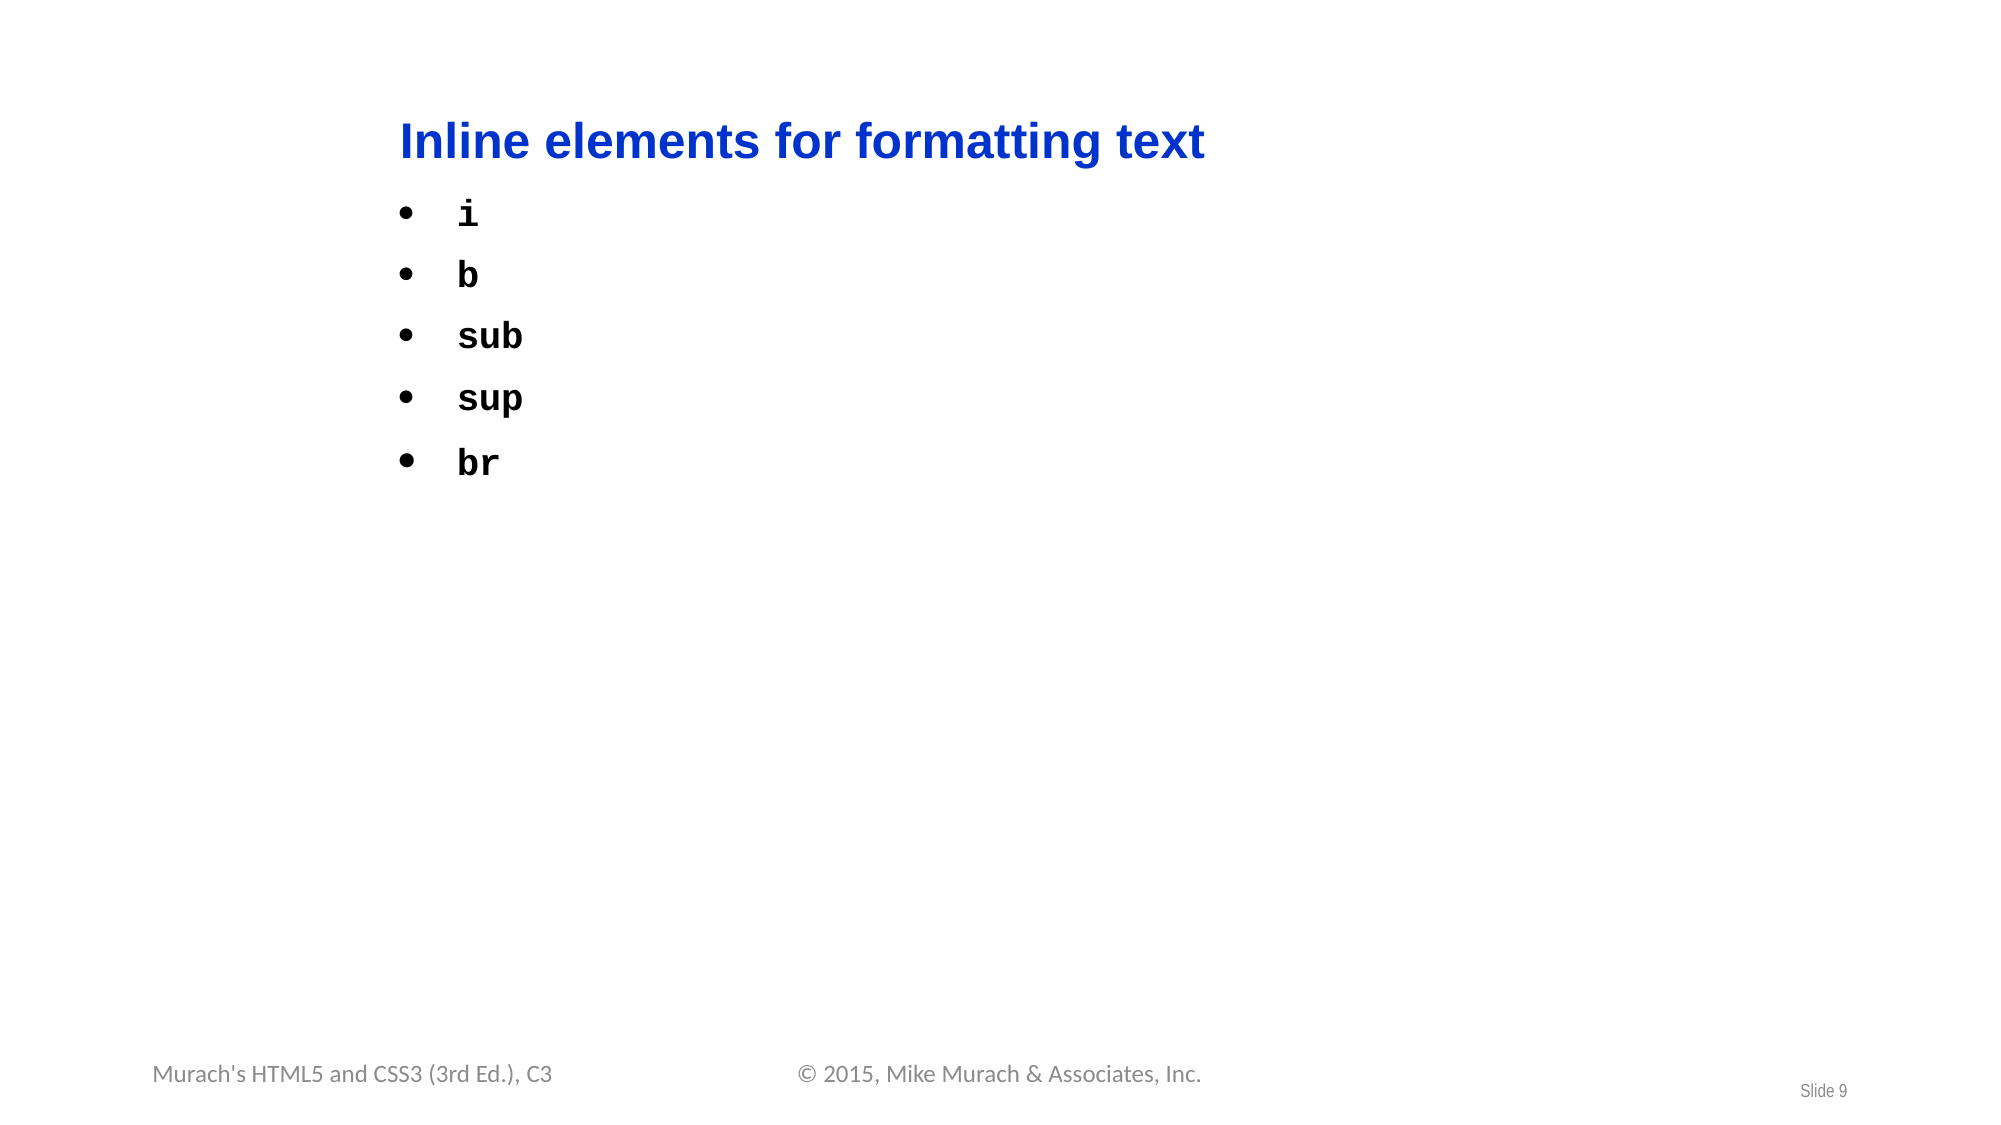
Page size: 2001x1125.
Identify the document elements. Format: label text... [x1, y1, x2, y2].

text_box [399, 188, 1598, 500]
slide_number Slide 9 [1412, 1042, 1863, 1103]
slide_number Murach's HTML5 and CSS3 (3rd Ed.), C3 [137, 1042, 588, 1103]
footer © 2015, Mike Murach & Associates, Inc. [662, 1042, 1338, 1103]
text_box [399, 112, 1598, 183]
